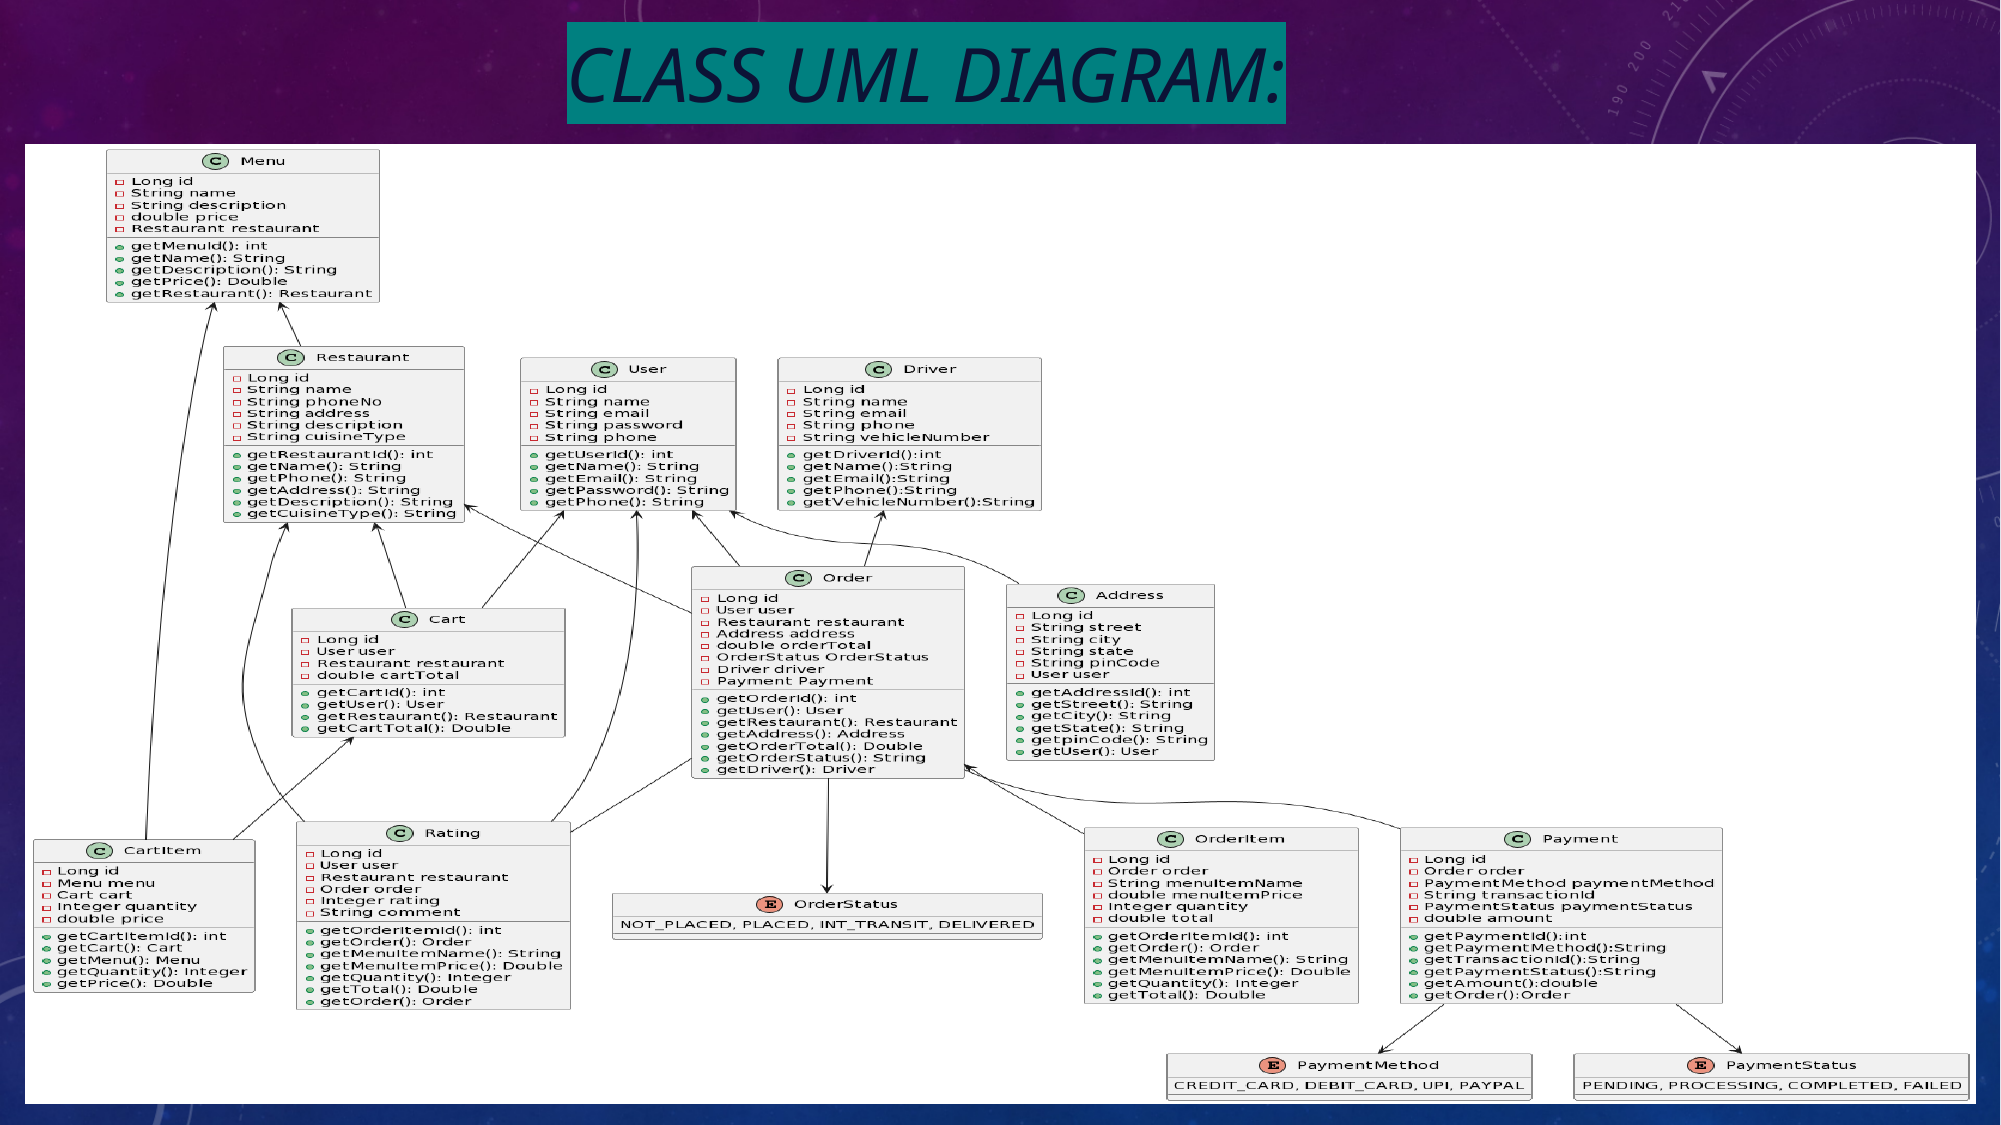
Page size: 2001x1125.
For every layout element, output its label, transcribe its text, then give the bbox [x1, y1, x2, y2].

picture [0, 0, 2001, 1125]
title Class uml diagram: [551, 0, 1544, 144]
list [25, 144, 1976, 1104]
